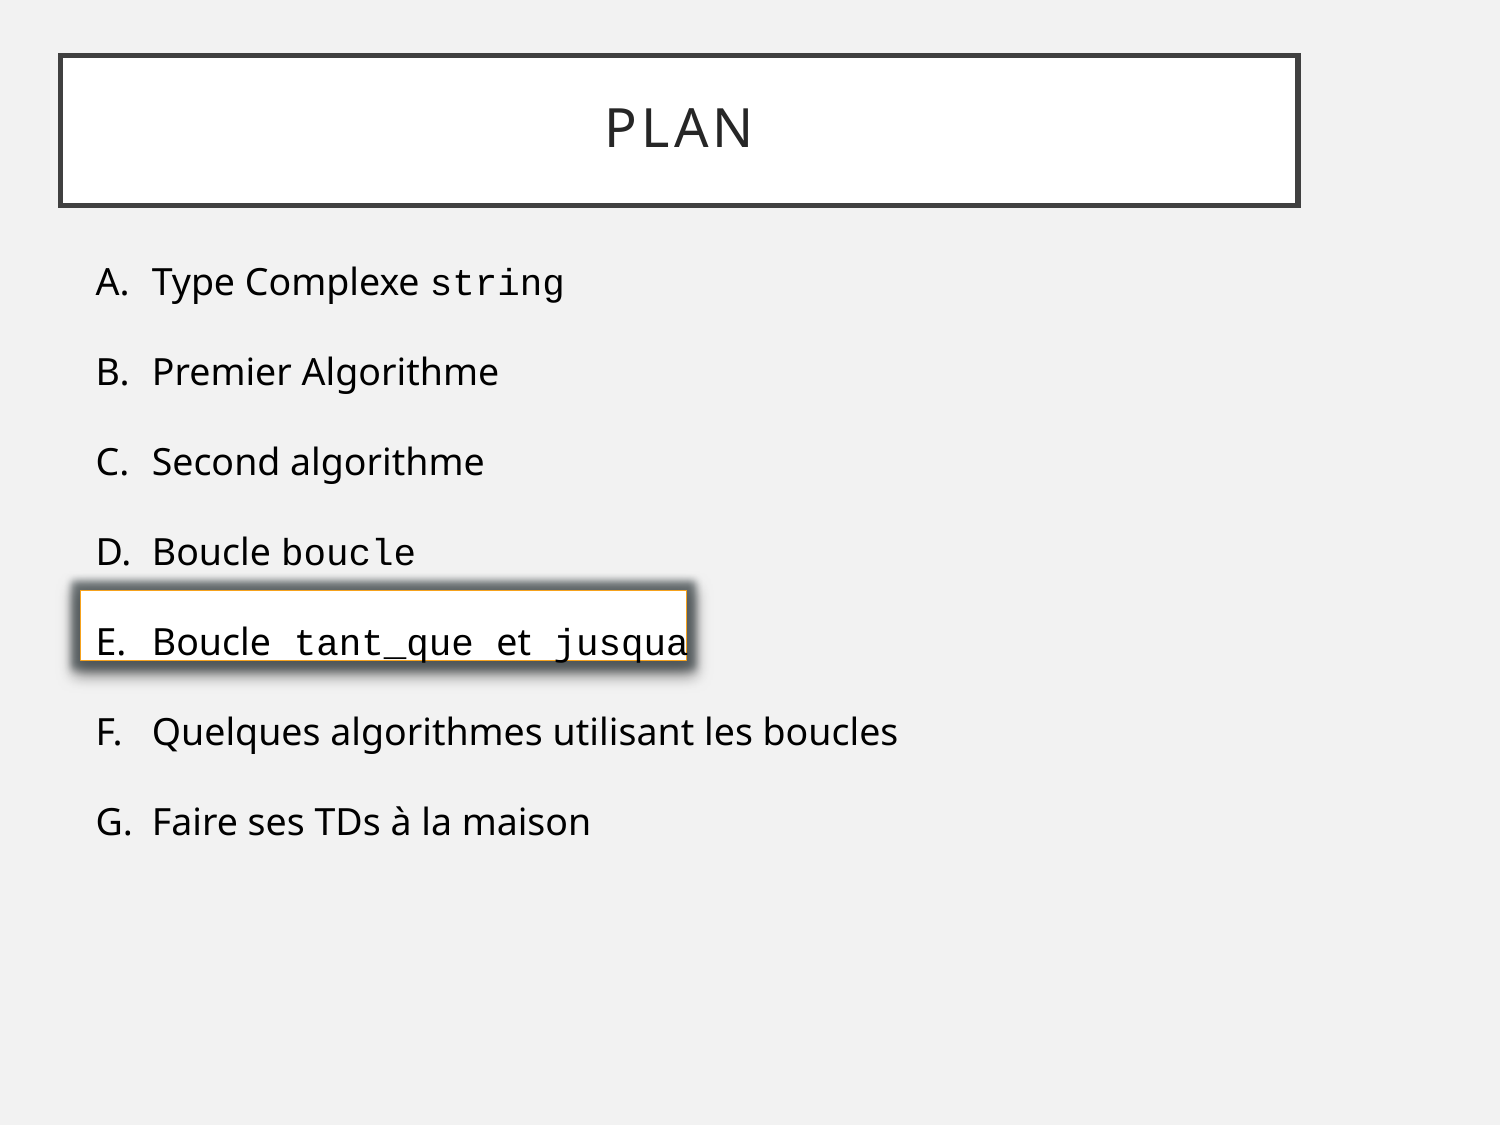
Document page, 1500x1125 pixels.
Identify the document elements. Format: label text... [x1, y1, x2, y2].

title Plan [58, 53, 1301, 208]
text_box Type Complexe string Premier Algorithme Second algorithme Boucle boucle Boucle tant_que et jusqua Quelques algorithmes utilisant les boucles Faire ses TDs à la maison [80, 205, 1381, 850]
